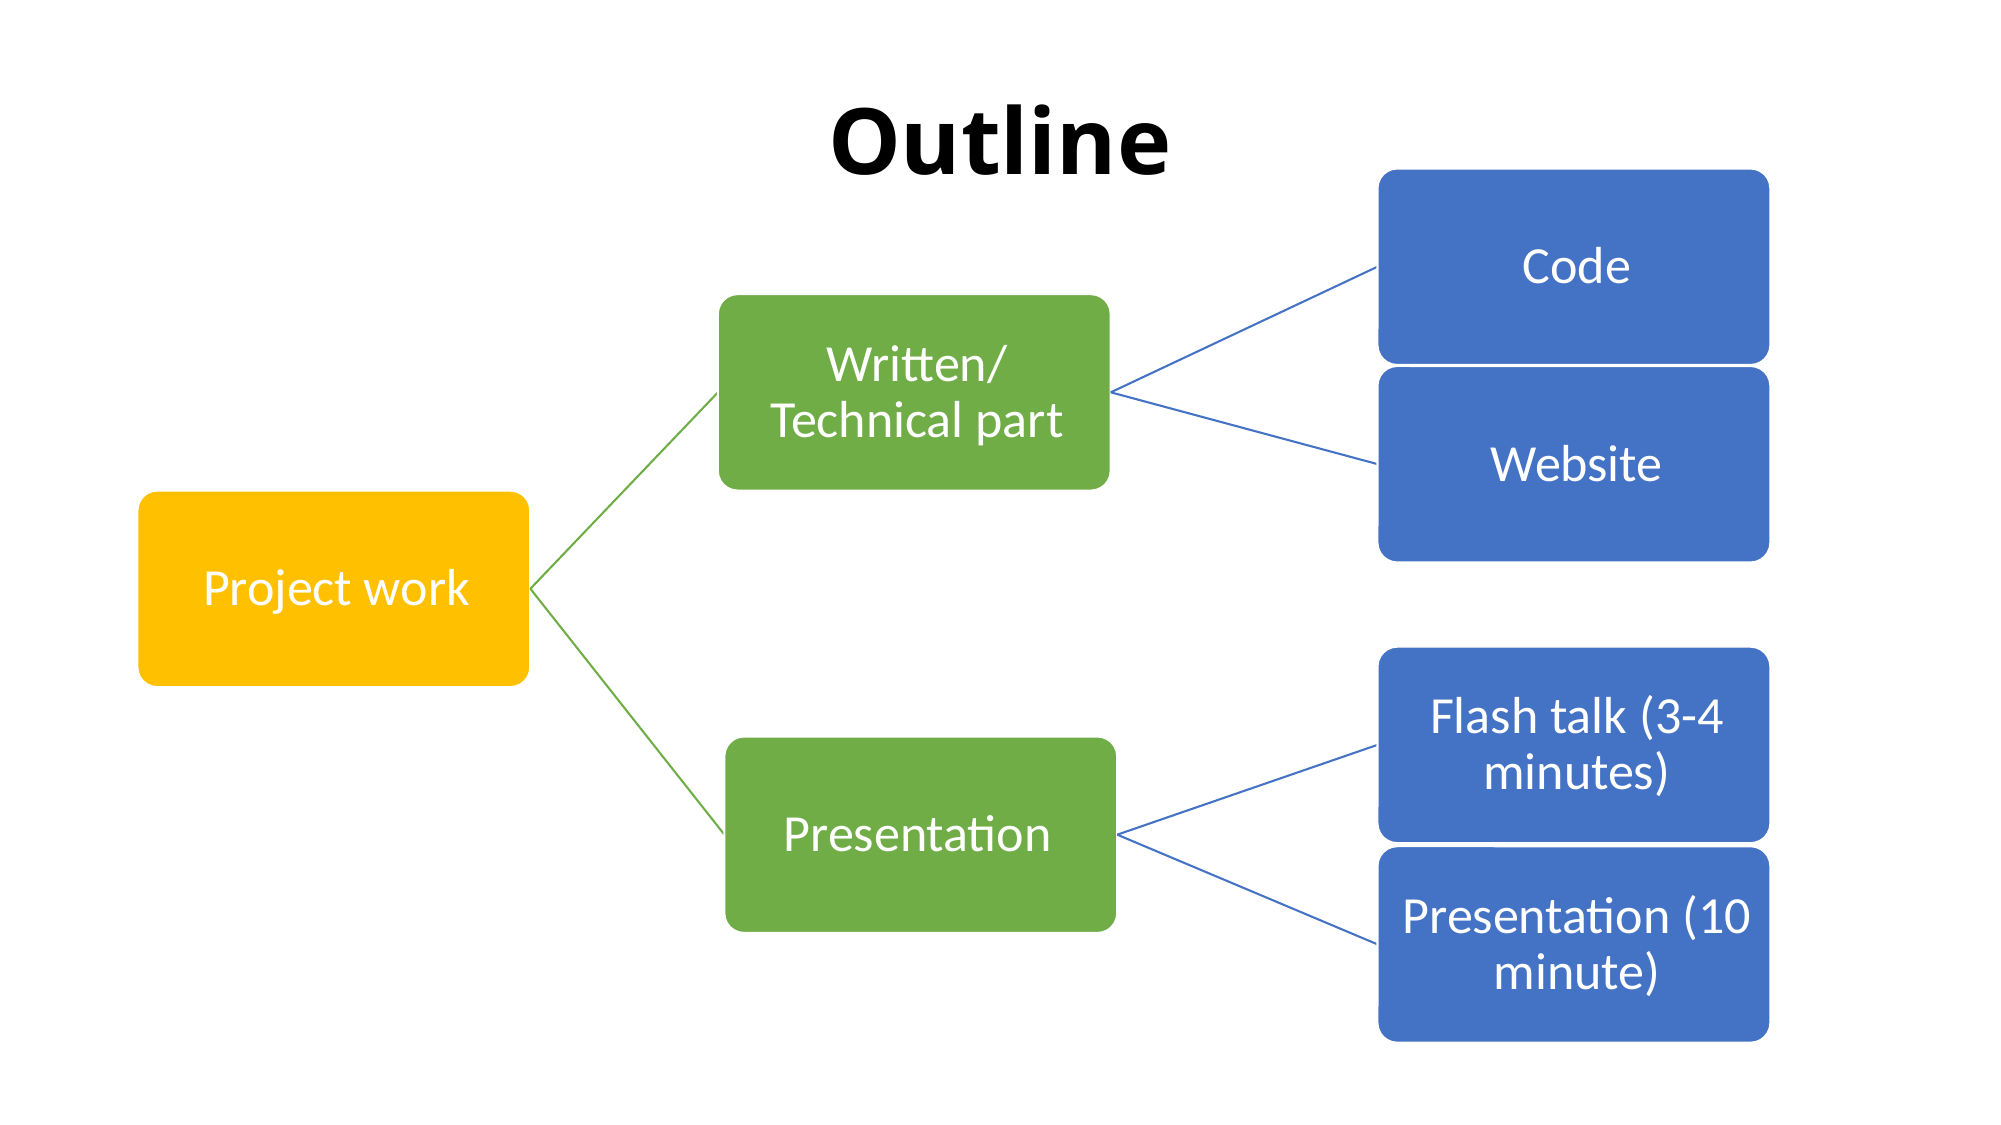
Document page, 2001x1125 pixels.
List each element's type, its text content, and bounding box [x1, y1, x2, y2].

title Outline [137, 36, 1863, 168]
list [137, 168, 1911, 1043]
